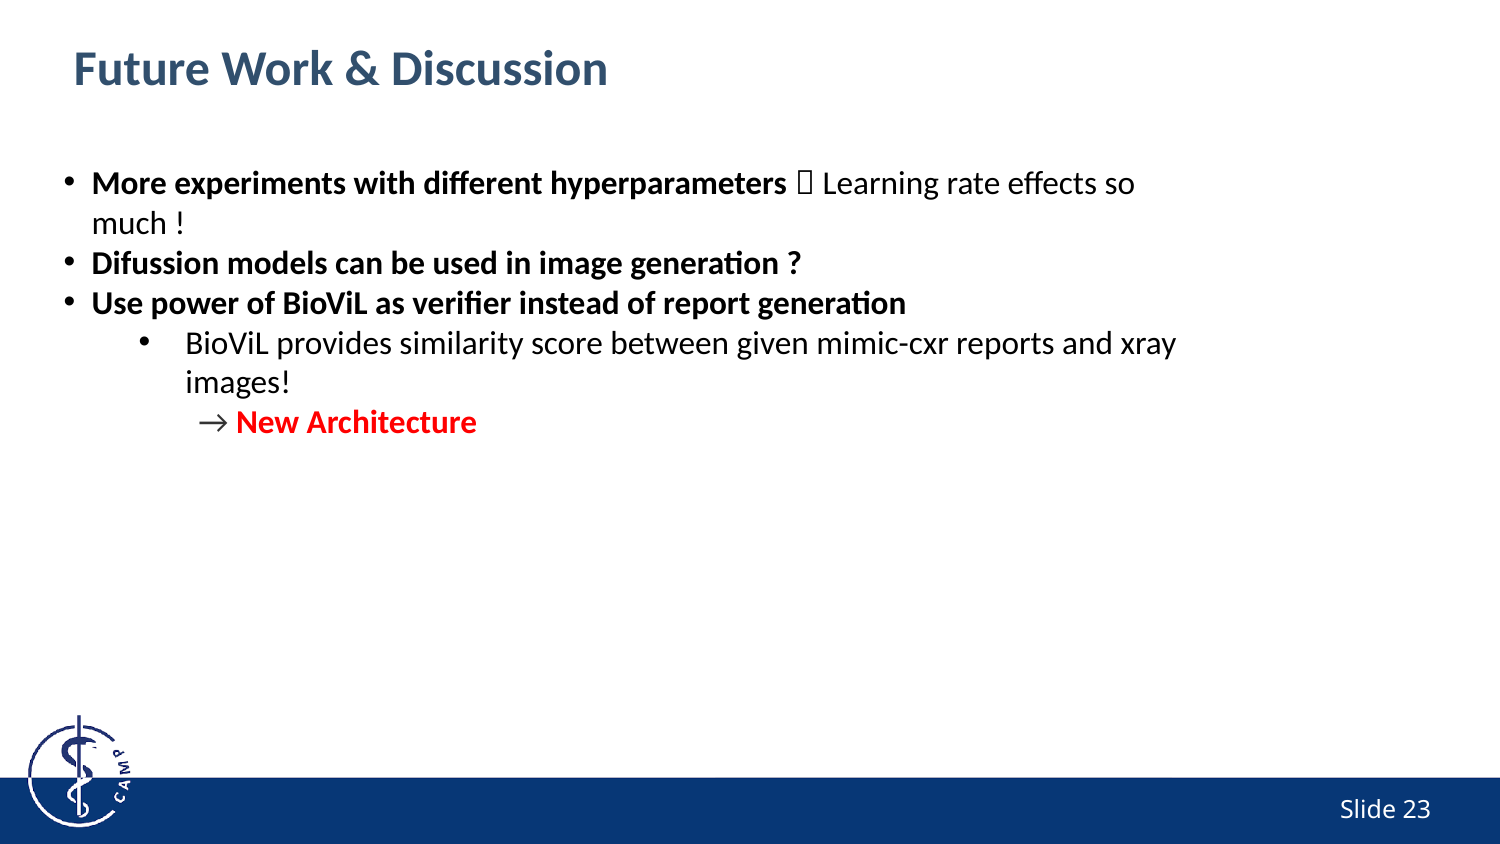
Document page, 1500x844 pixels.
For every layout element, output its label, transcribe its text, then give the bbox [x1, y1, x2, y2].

text_box More experiments with different hyperparameters  Learning rate effects so much ! Difussion models can be used in image generation ? Use power of BioViL as verifier instead of report generation BioViL provides similarity score between given mimic-cxr reports and xray images! → New Architecture [48, 153, 1251, 448]
slide_number Slide 23 [1325, 778, 1500, 844]
picture [0, 0, 1500, 844]
title Future Work & Discussion [58, 28, 1438, 104]
